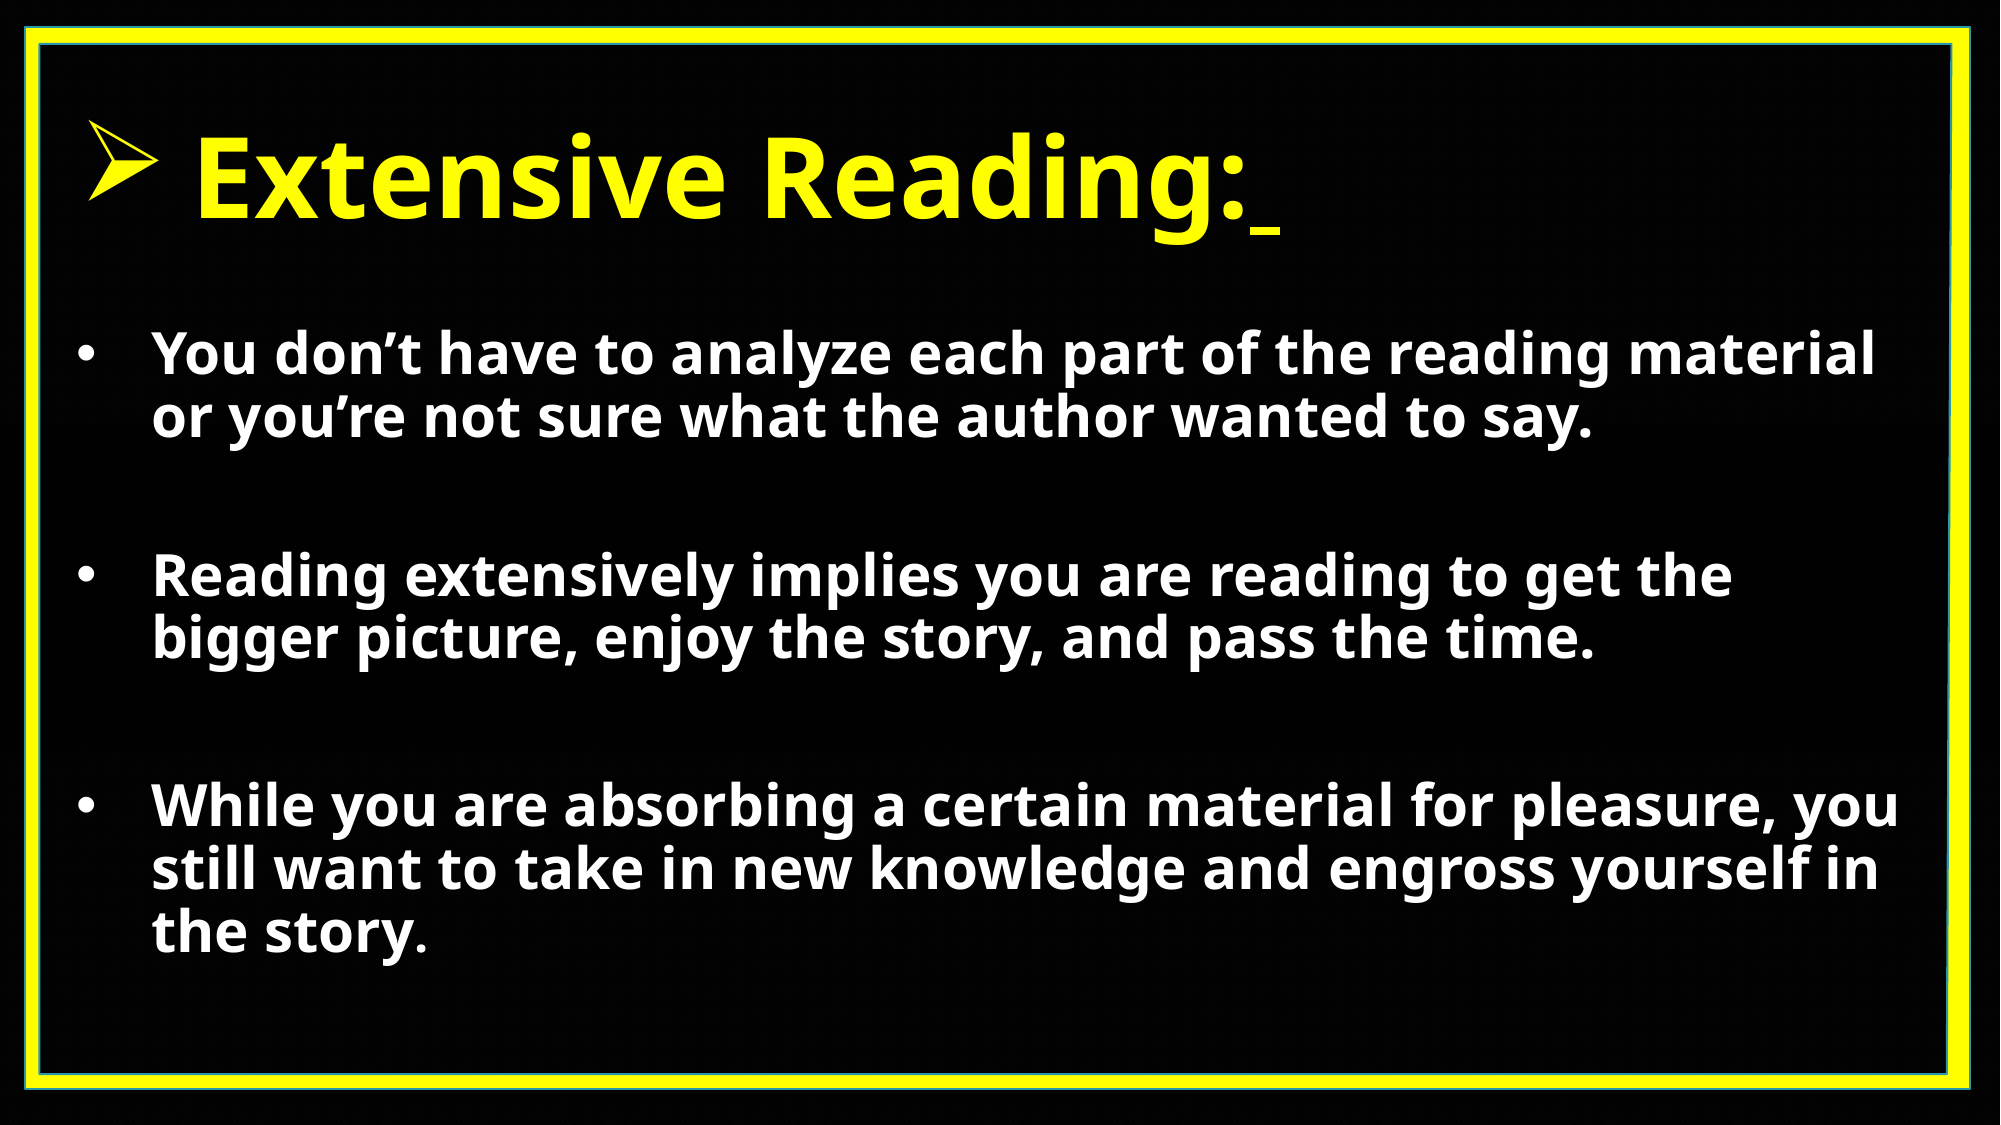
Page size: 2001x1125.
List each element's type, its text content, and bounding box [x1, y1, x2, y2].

text_box [1478, 26, 1971, 423]
text_box Extensive Reading: [0, 9, 1478, 250]
text_box [24, 250, 41, 423]
picture [0, 423, 2000, 752]
text_box You don’t have to analyze each part of the reading material or you’re not sure what the author wanted to say. Reading extensively implies you are reading to get the bigger picture, enjoy the story, and pass the time. While you are absorbing a certain material for pleasure, you still want to take in new knowledge and engross yourself in the story. [61, 752, 1934, 1125]
text_box [24, 752, 61, 1090]
text_box You don’t have to analyze each part of the reading material or you’re not sure what the author wanted to say. Reading extensively implies you are reading to get the bigger picture, enjoy the story, and pass the time. While you are absorbing a certain material for pleasure, you still want to take in new knowledge and engross yourself in the story. [61, 317, 1934, 423]
text_box [1934, 752, 1971, 1090]
